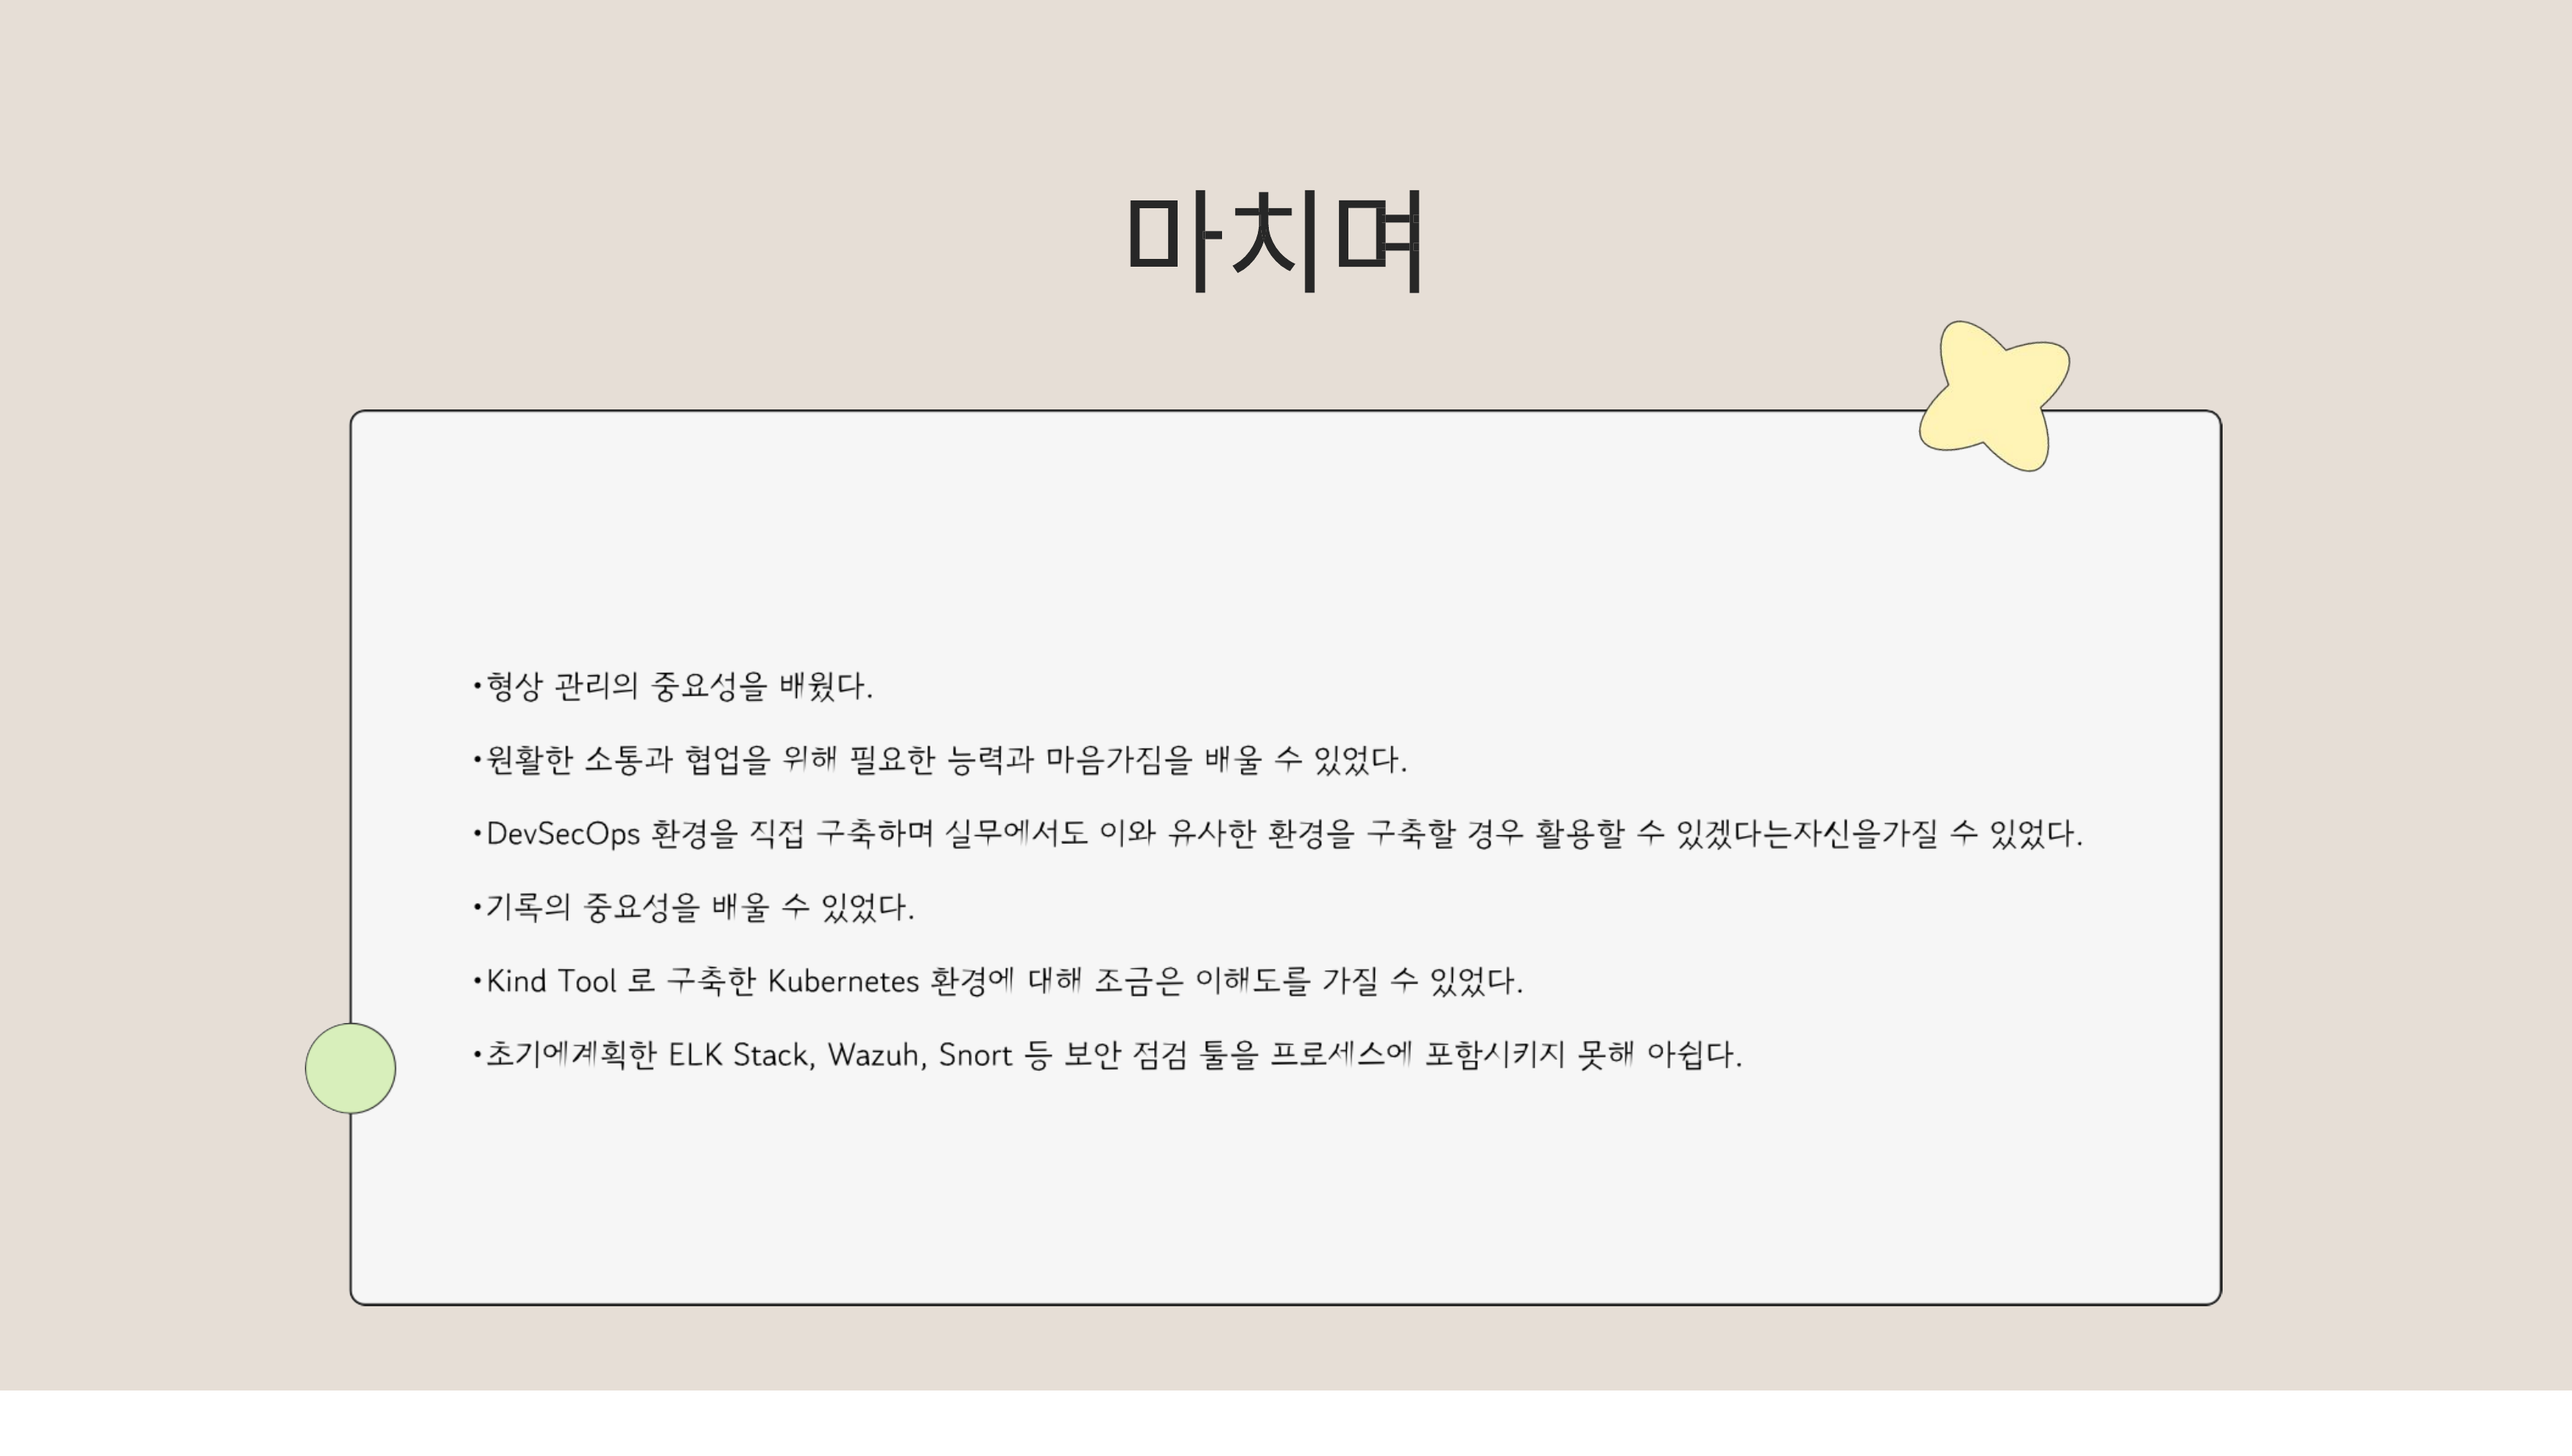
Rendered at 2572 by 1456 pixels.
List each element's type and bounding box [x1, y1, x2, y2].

text_box [1338, 190, 1419, 293]
text_box [1130, 200, 1178, 267]
text_box [0, 0, 2572, 1390]
text_box [1232, 192, 1295, 273]
text_box [1196, 190, 1222, 293]
picture [305, 310, 2223, 1306]
text_box [1305, 190, 1315, 293]
